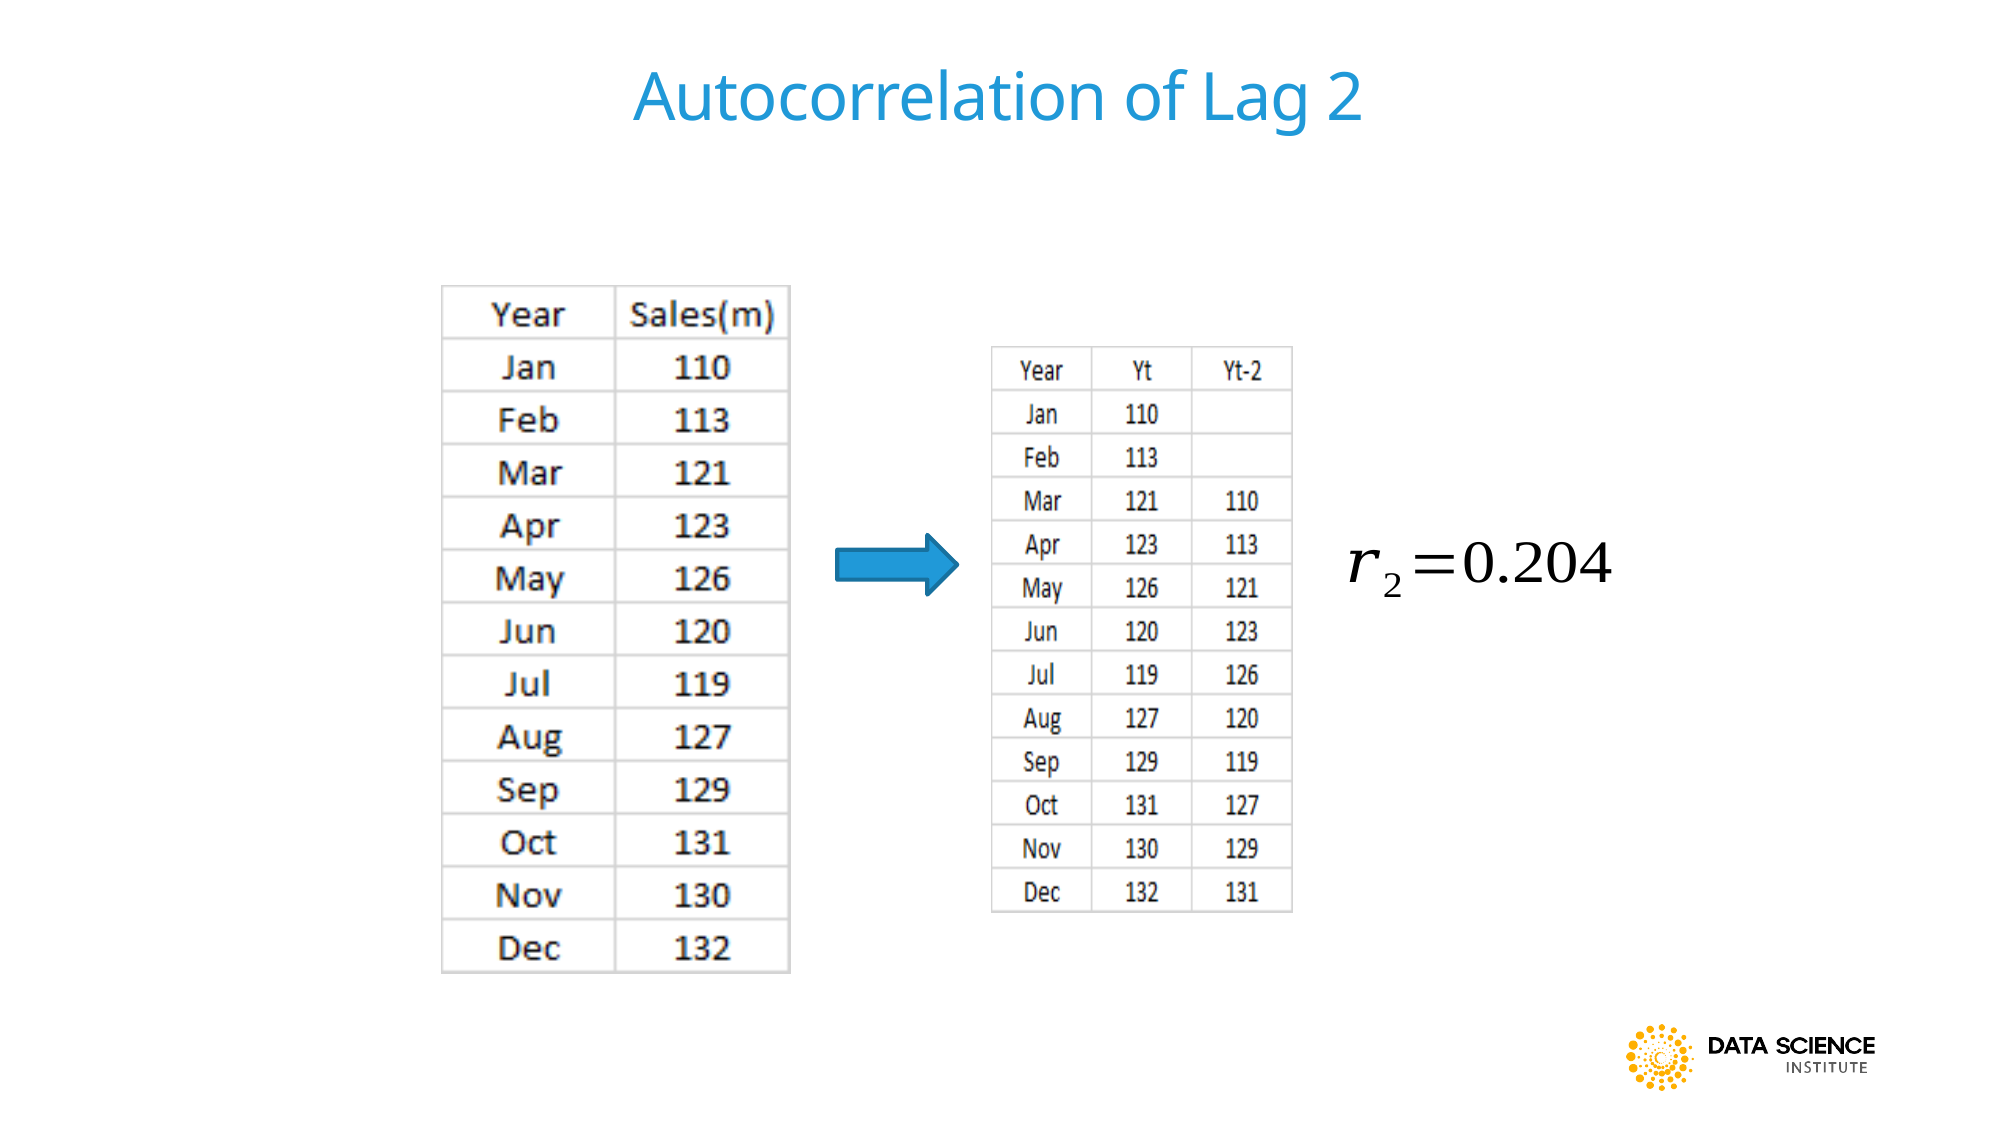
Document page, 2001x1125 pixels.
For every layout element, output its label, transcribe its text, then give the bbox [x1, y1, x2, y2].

title Autocorrelation of Lag 2 [337, 37, 1677, 163]
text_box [440, 285, 1617, 974]
picture [1828, 1037, 1844, 1054]
picture [1804, 1061, 1811, 1073]
picture [1792, 1062, 1801, 1073]
picture [1776, 1037, 1808, 1054]
picture [1845, 1037, 1862, 1054]
picture [1626, 1024, 1694, 1091]
picture [1839, 1062, 1847, 1073]
picture [1860, 1062, 1867, 1073]
